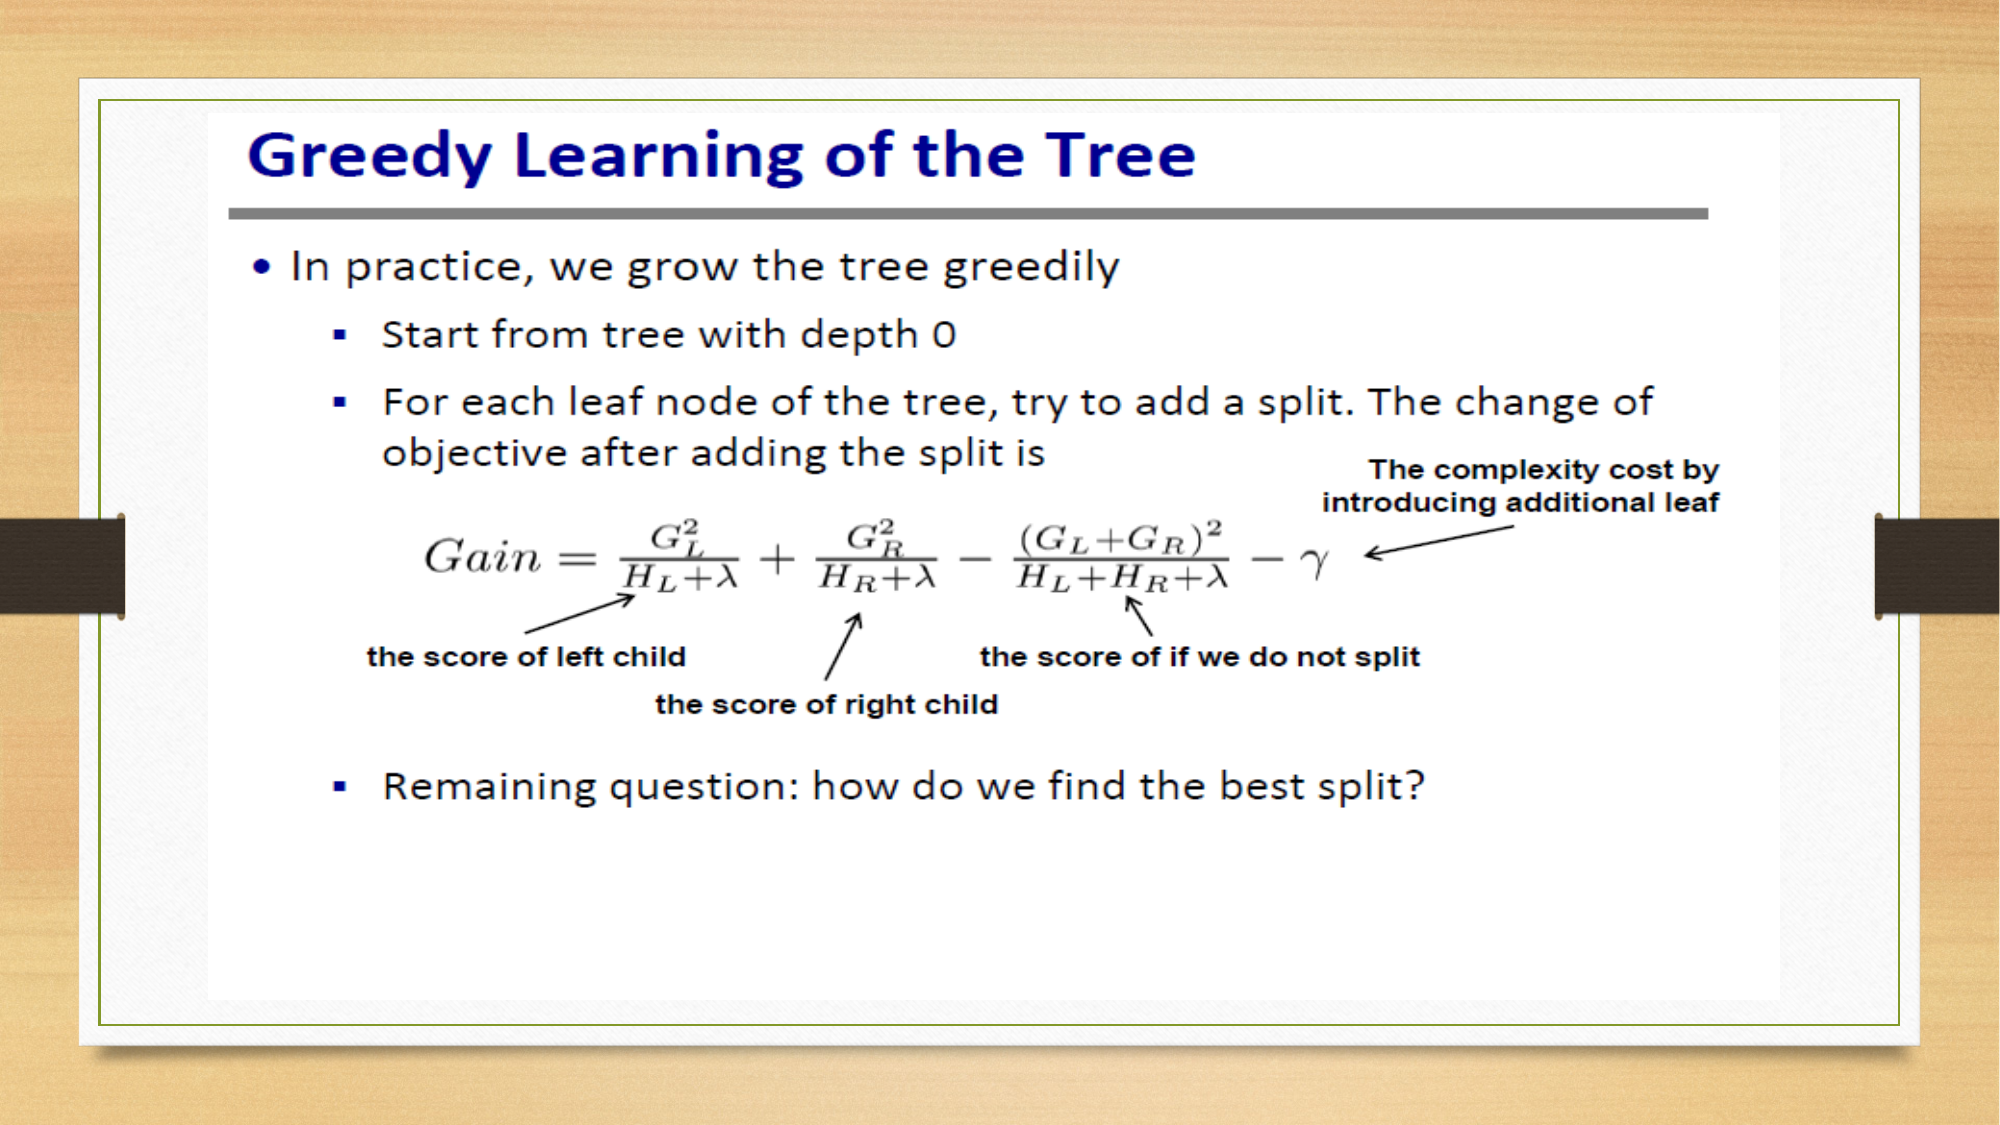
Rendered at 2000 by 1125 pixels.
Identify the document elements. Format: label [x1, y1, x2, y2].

picture [0, 0, 2000, 1125]
list [208, 113, 1780, 1000]
